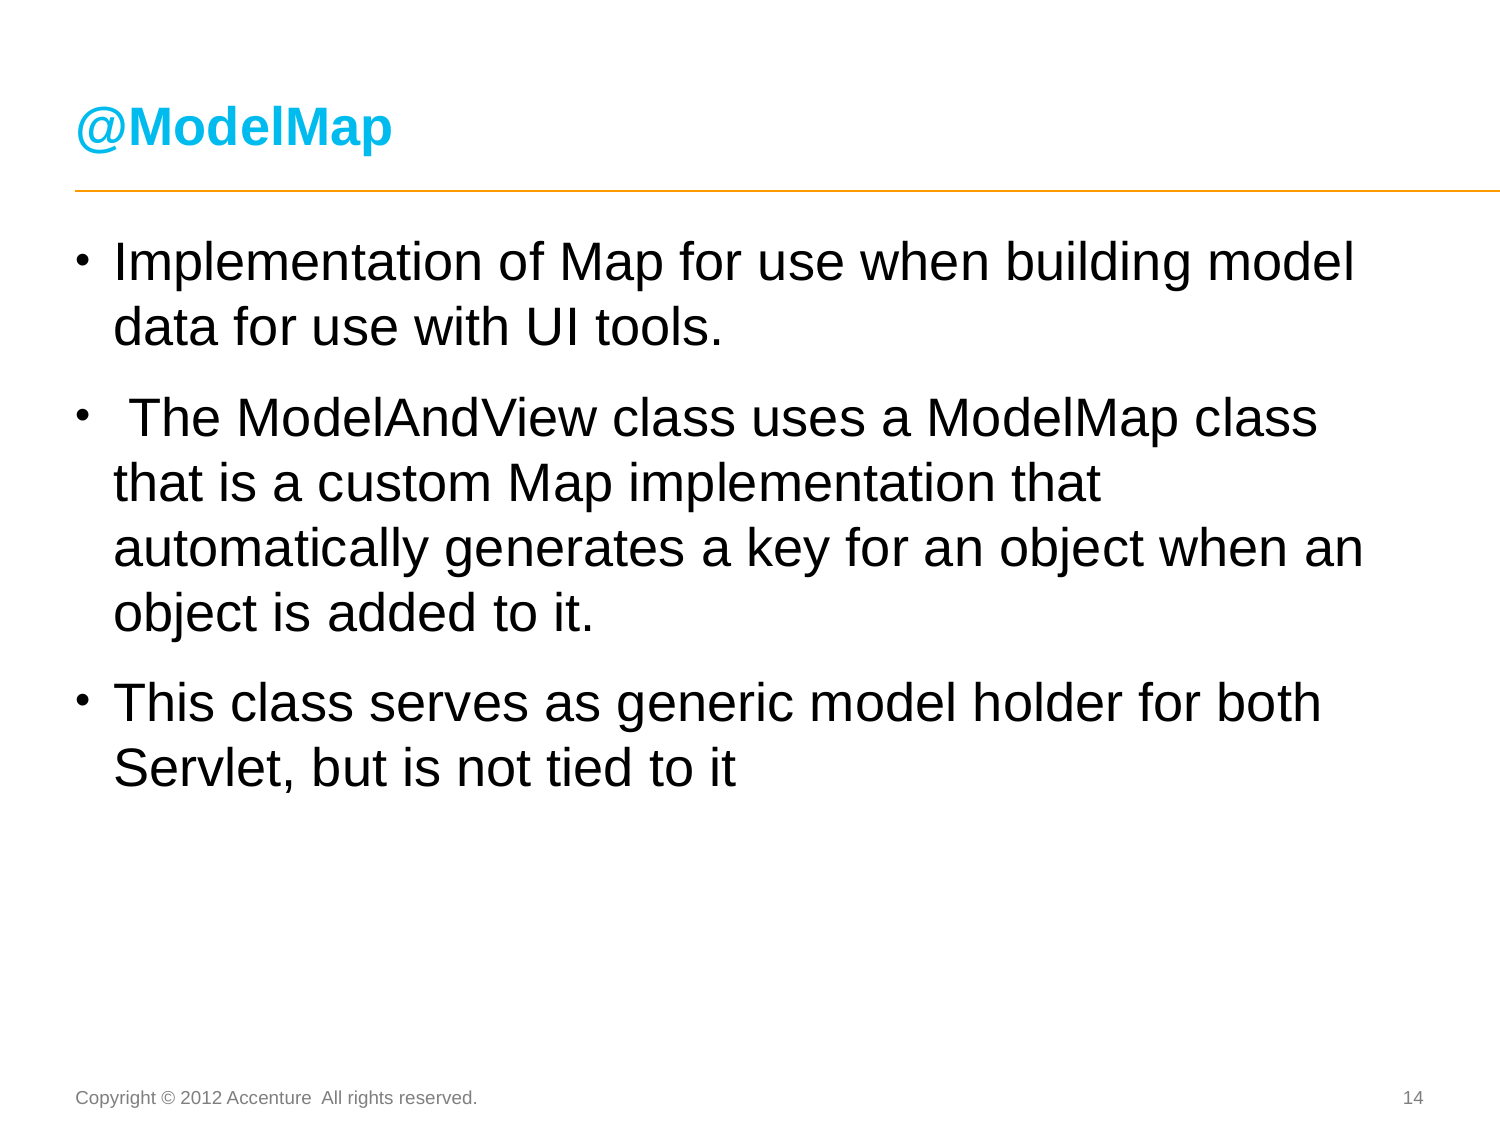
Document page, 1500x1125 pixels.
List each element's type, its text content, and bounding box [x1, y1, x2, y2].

title @ModelMap [75, 27, 1422, 157]
list Implementation of Map for use when building model data for use with UI tools. The ModelAndView class uses a ModelMap class that is a custom Map implementation that automatically generates a key for an object when an object is added to it. This class serves as generic model holder for both Servlet, but is not tied to it [75, 226, 1425, 1018]
